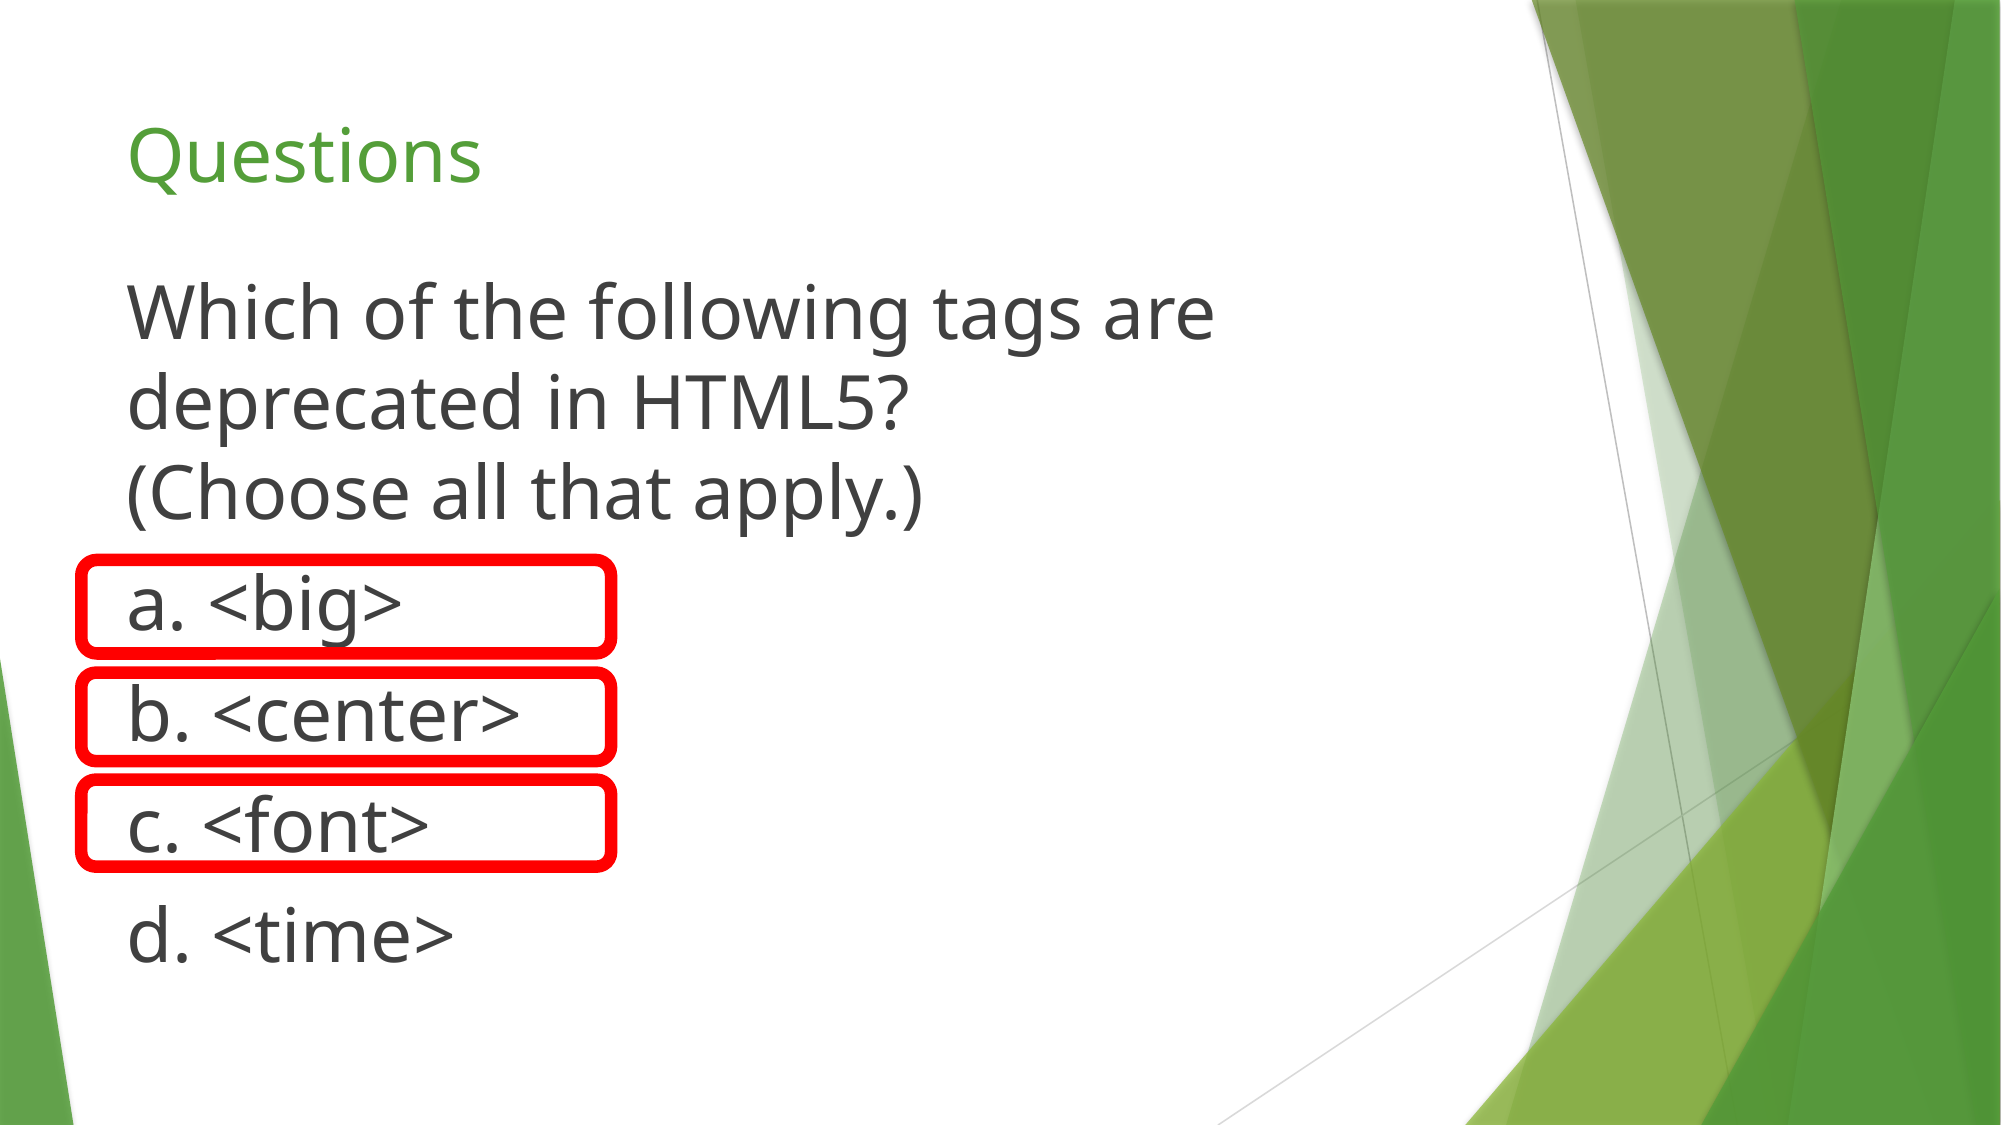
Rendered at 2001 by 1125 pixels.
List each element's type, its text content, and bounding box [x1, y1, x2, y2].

list Which of the following tags are deprecated in HTML5? (Choose all that apply.) a. <big> b. <center> c. <font> d. <time> [111, 201, 1503, 1041]
text_box [79, 671, 613, 763]
text_box [79, 778, 613, 869]
title Questions [111, 99, 1522, 317]
text_box [79, 558, 613, 656]
